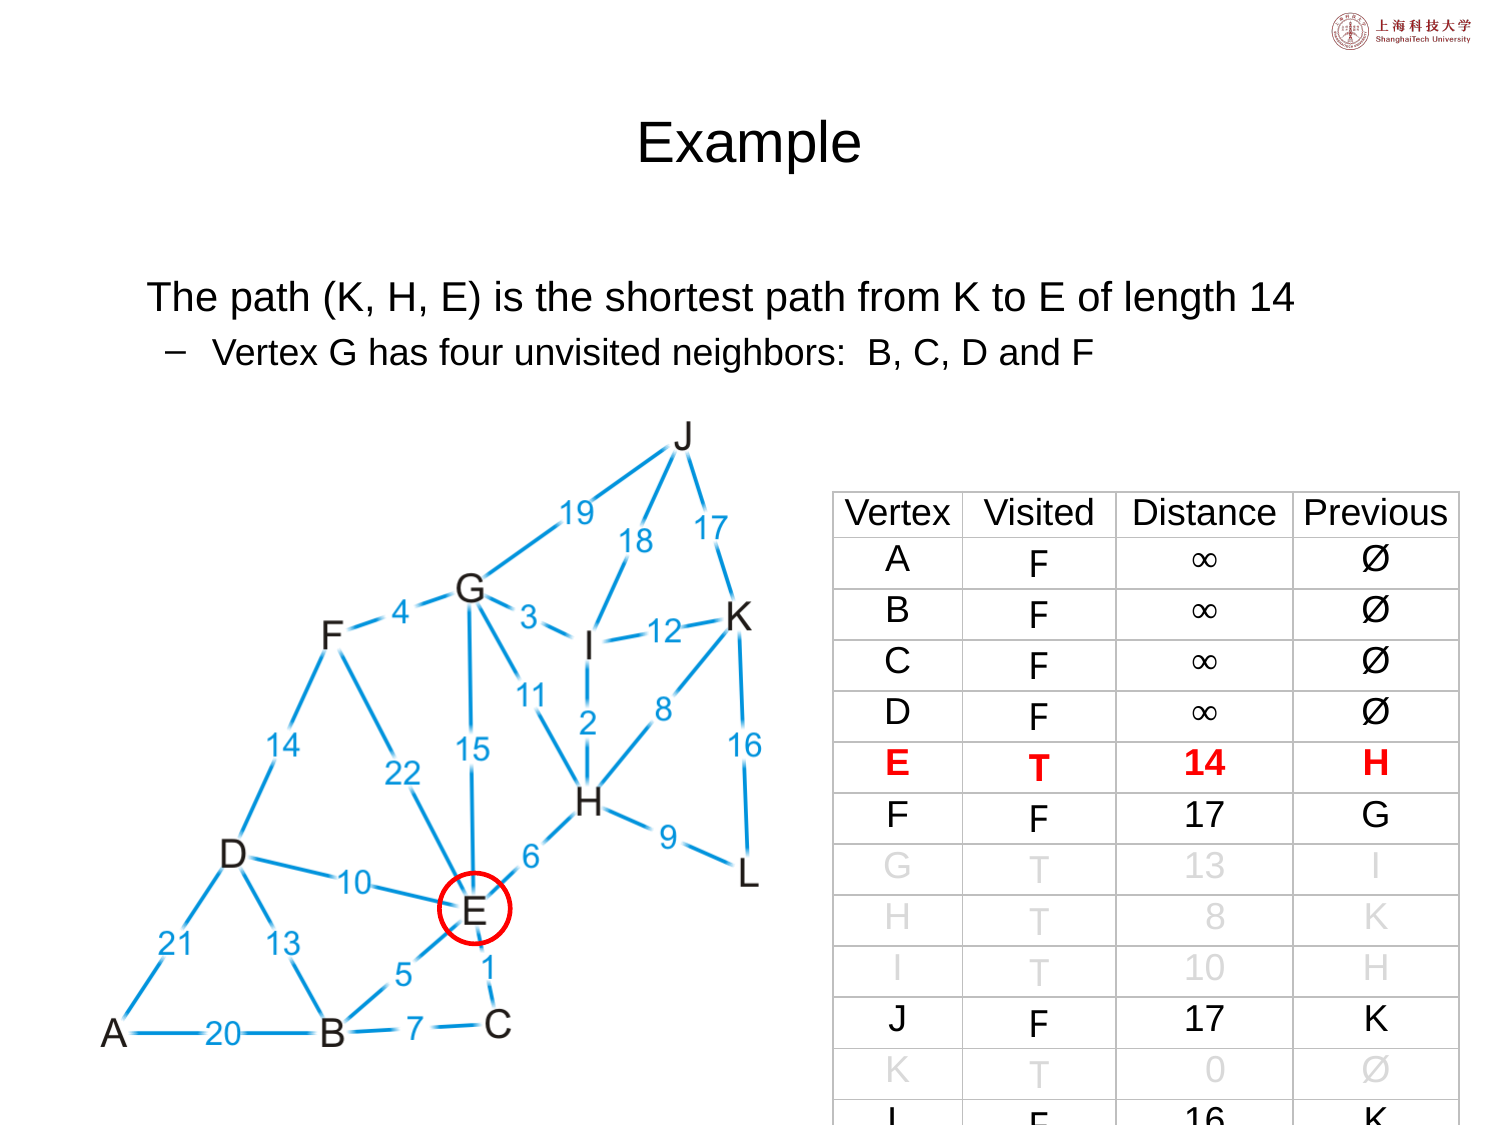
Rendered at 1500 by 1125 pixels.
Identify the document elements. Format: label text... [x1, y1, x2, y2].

list The path (K, H, E) is the shortest path from K to E of length 14 Vertex G has four unvisited neighbors: B, C, D and F [74, 262, 1500, 1006]
table_cell F [963, 794, 1115, 843]
table_cell 17 [1117, 794, 1292, 843]
table_cell F [963, 538, 1115, 588]
table_cell 13 [1117, 845, 1292, 894]
table_header Vertex [834, 493, 962, 537]
table_cell I [834, 947, 962, 996]
table_cell G [1294, 794, 1458, 843]
table_cell F [963, 1100, 1115, 1125]
table_cell Ø [1294, 692, 1458, 741]
table_cell T [963, 1049, 1115, 1099]
table_cell F [834, 794, 962, 843]
table_cell ∞ [1117, 692, 1292, 741]
table_cell K [1294, 1100, 1458, 1125]
table_cell ∞ [1117, 641, 1292, 690]
table_cell F [963, 998, 1115, 1048]
table_cell C [834, 641, 962, 690]
table_cell 16 [1117, 1100, 1292, 1125]
table_cell 8 [1117, 896, 1292, 945]
table_cell K [834, 1049, 962, 1099]
table_cell Ø [1294, 641, 1458, 690]
table_cell T [963, 947, 1115, 996]
table_cell Ø [1294, 1049, 1458, 1099]
table_cell F [963, 692, 1115, 741]
table_cell 17 [1117, 998, 1292, 1048]
table_cell ∞ [1117, 590, 1292, 639]
table_cell E [834, 743, 962, 792]
table_cell A [834, 538, 962, 588]
picture [1327, 0, 1478, 109]
table_cell Ø [1294, 590, 1458, 639]
table_cell I [1294, 845, 1458, 894]
table_header Previous [1294, 493, 1458, 537]
table_cell F [963, 641, 1115, 690]
table_cell Ø [1294, 538, 1458, 588]
table_cell 0 [1117, 1049, 1292, 1099]
table_cell F [963, 590, 1115, 639]
table_cell L [834, 1100, 962, 1125]
picture [76, 408, 786, 1072]
table_cell 14 [1117, 743, 1292, 792]
table_cell H [1294, 947, 1458, 996]
table_cell H [1294, 743, 1458, 792]
table_cell T [963, 896, 1115, 945]
table_cell D [834, 692, 962, 741]
table_cell T [963, 845, 1115, 894]
table_cell 10 [1117, 947, 1292, 996]
table_cell J [834, 998, 962, 1048]
table_cell K [1294, 998, 1458, 1048]
table_cell H [834, 896, 962, 945]
table_header Visited [963, 493, 1115, 537]
table_cell ∞ [1117, 538, 1292, 588]
table_cell B [834, 590, 962, 639]
title Example [74, 44, 1426, 233]
table_cell T [963, 743, 1115, 792]
table_cell G [834, 845, 962, 894]
table_cell K [1294, 896, 1458, 945]
table_header Distance [1117, 493, 1292, 537]
